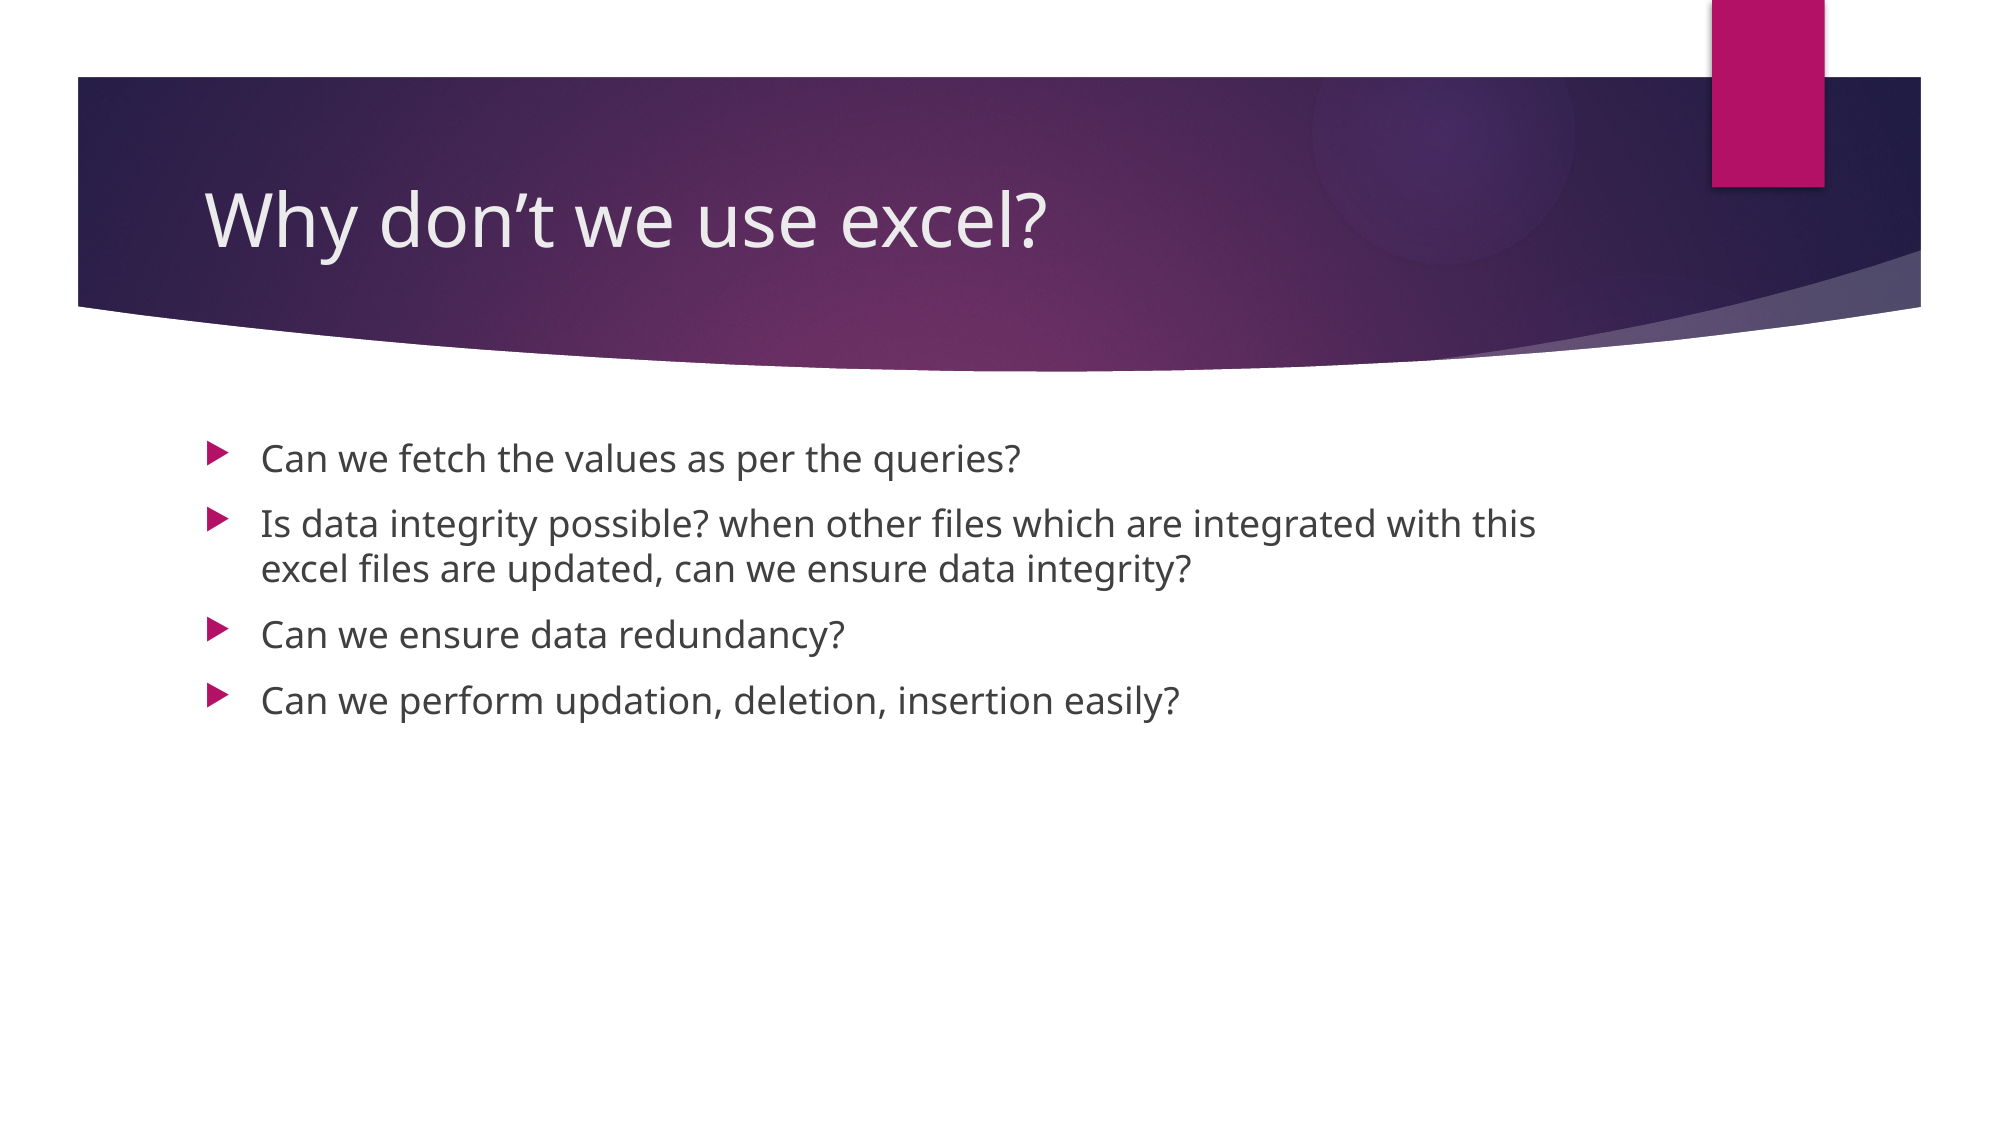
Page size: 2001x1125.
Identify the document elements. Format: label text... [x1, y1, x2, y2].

title Why don’t we use excel? [189, 159, 1627, 276]
list Can we fetch the values as per the queries? Is data integrity possible? when other files which are integrated with this excel files are updated, can we ensure data integrity? Can we ensure data redundancy? Can we perform updation, deletion, insertion easily? [189, 427, 1638, 988]
